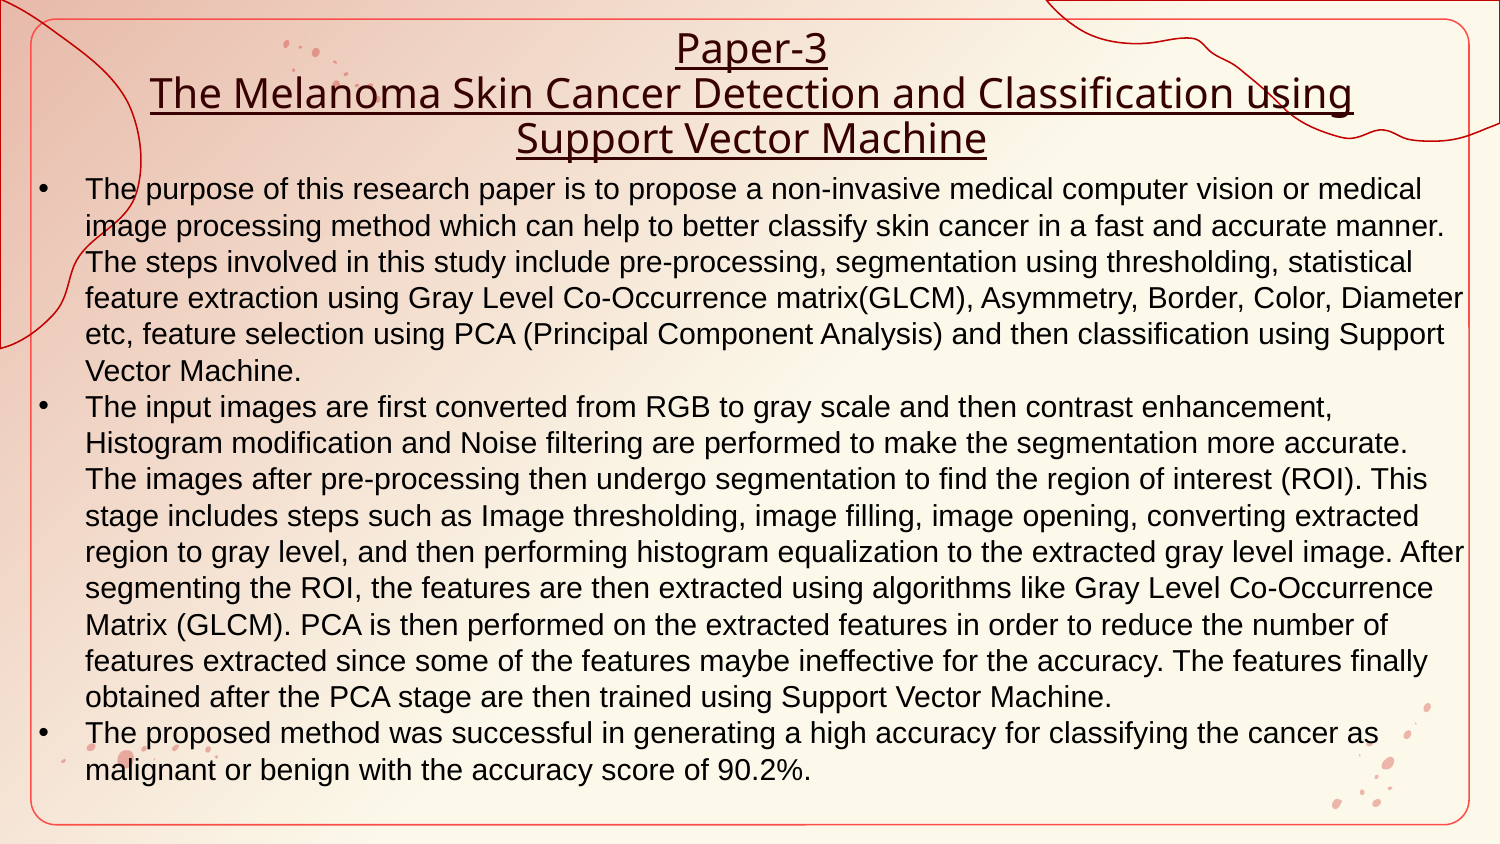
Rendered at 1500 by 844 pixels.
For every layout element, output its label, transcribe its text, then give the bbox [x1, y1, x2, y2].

text_box The purpose of this research paper is to propose a non-invasive medical computer vision or medical image processing method which can help to better classify skin cancer in a fast and accurate manner. The steps involved in this study include pre-processing, segmentation using thresholding, statistical feature extraction using Gray Level Co-Occurrence matrix(GLCM), Asymmetry, Border, Color, Diameter etc, feature selection using PCA (Principal Component Analysis) and then classification using Support Vector Machine. The input images are first converted from RGB to gray scale and then contrast enhancement, Histogram modification and Noise filtering are performed to make the segmentation more accurate. The images after pre-processing then undergo segmentation to find the region of interest (ROI). This stage includes steps such as Image thresholding, image filling, image opening, converting extracted region to gray level, and then performing histogram equalization to the extracted gray level image. After segmenting the ROI, the features are then extracted using algorithms like Gray Level Co-Occurrence Matrix (GLCM). PCA is then performed on the extracted features in order to reduce the number of features extracted since some of the features maybe ineffective for the accuracy. The features finally obtained after the PCA stage are then trained using Support Vector Machine. The proposed method was successful in generating a high accuracy for classifying the cancer as malignant or benign with the accuracy score of 90.2%. [23, 154, 1481, 785]
text_box Paper-3 The Melanoma Skin Cancer Detection and Classification using Support Vector Machine [100, 12, 1403, 143]
